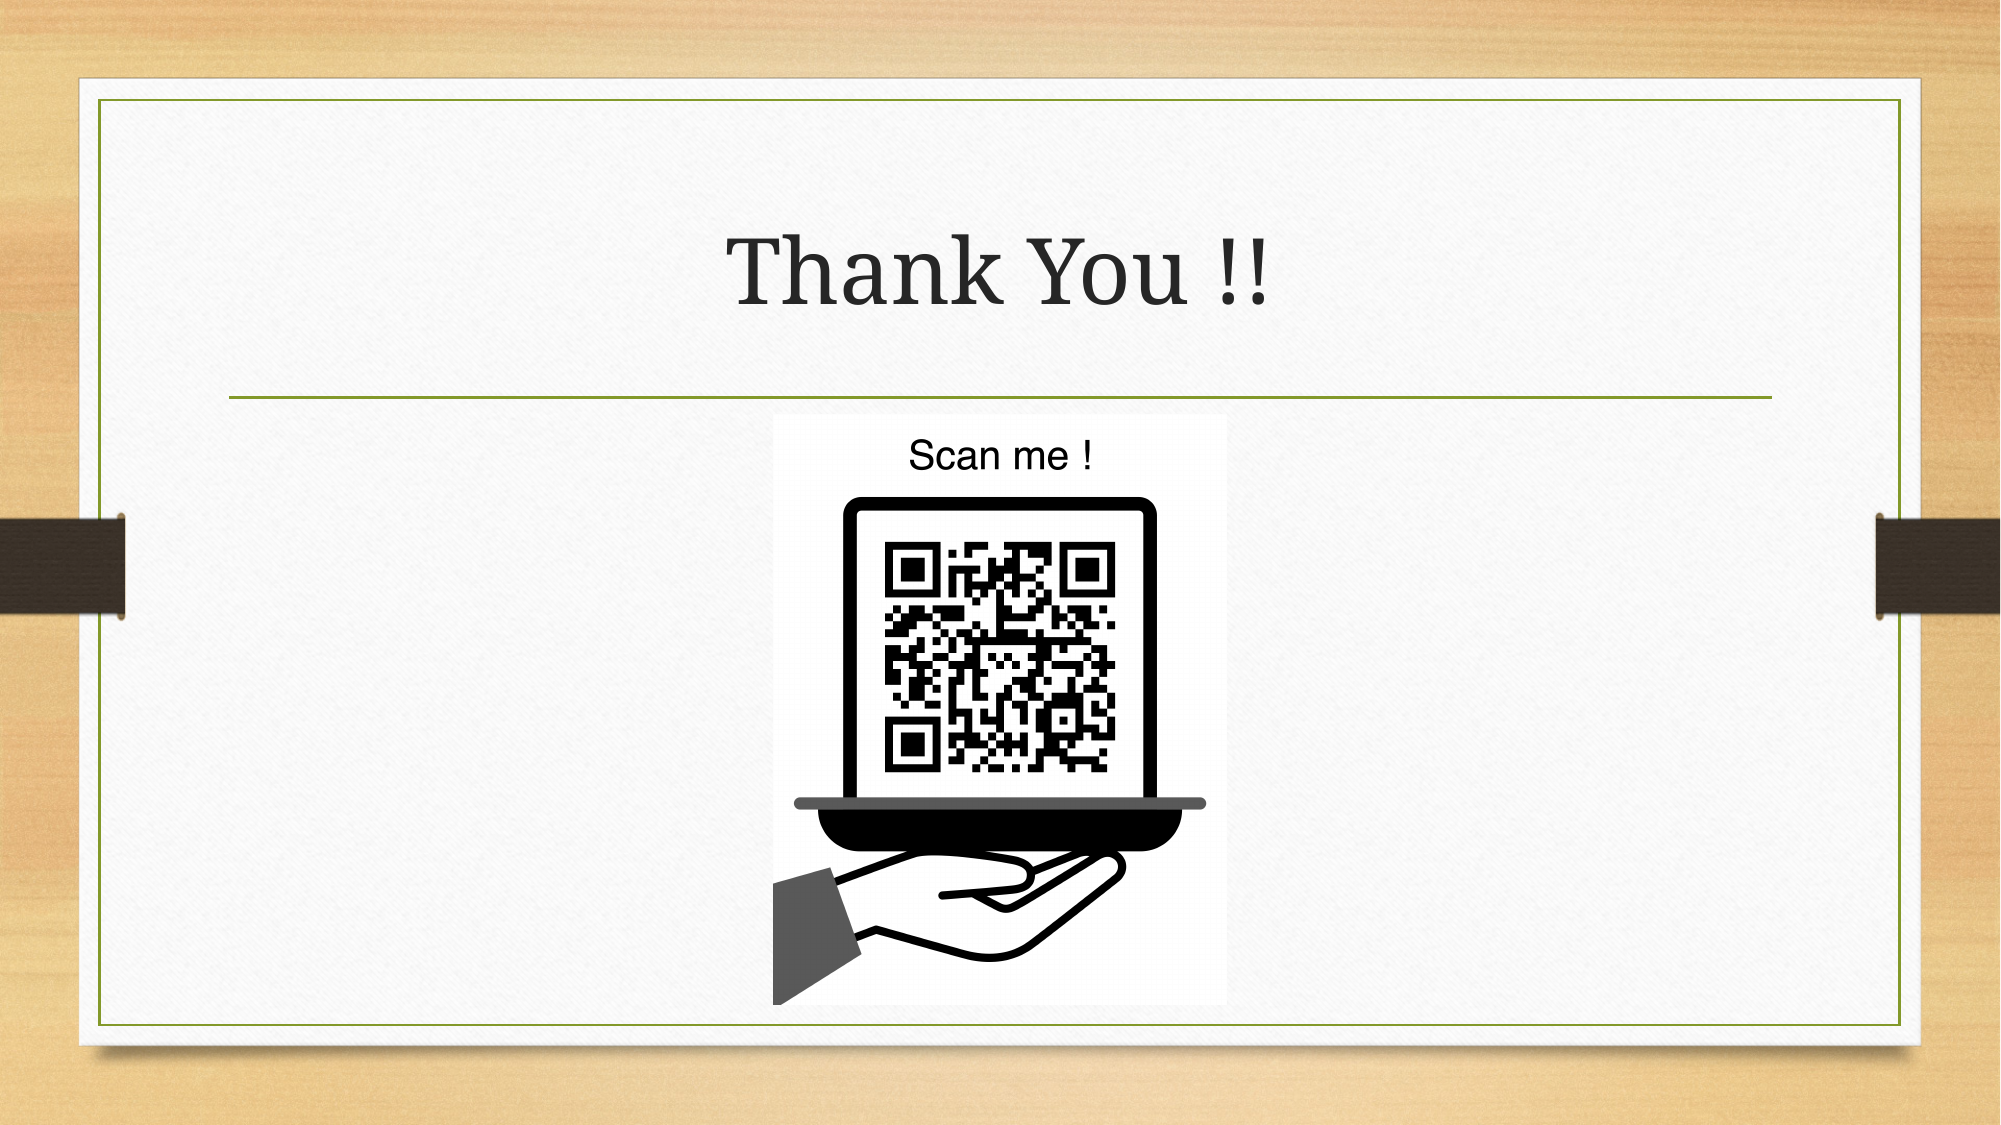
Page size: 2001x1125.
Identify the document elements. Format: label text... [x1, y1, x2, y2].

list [772, 414, 1228, 1005]
picture [0, 0, 2001, 1125]
title Thank You !! [212, 161, 1788, 375]
